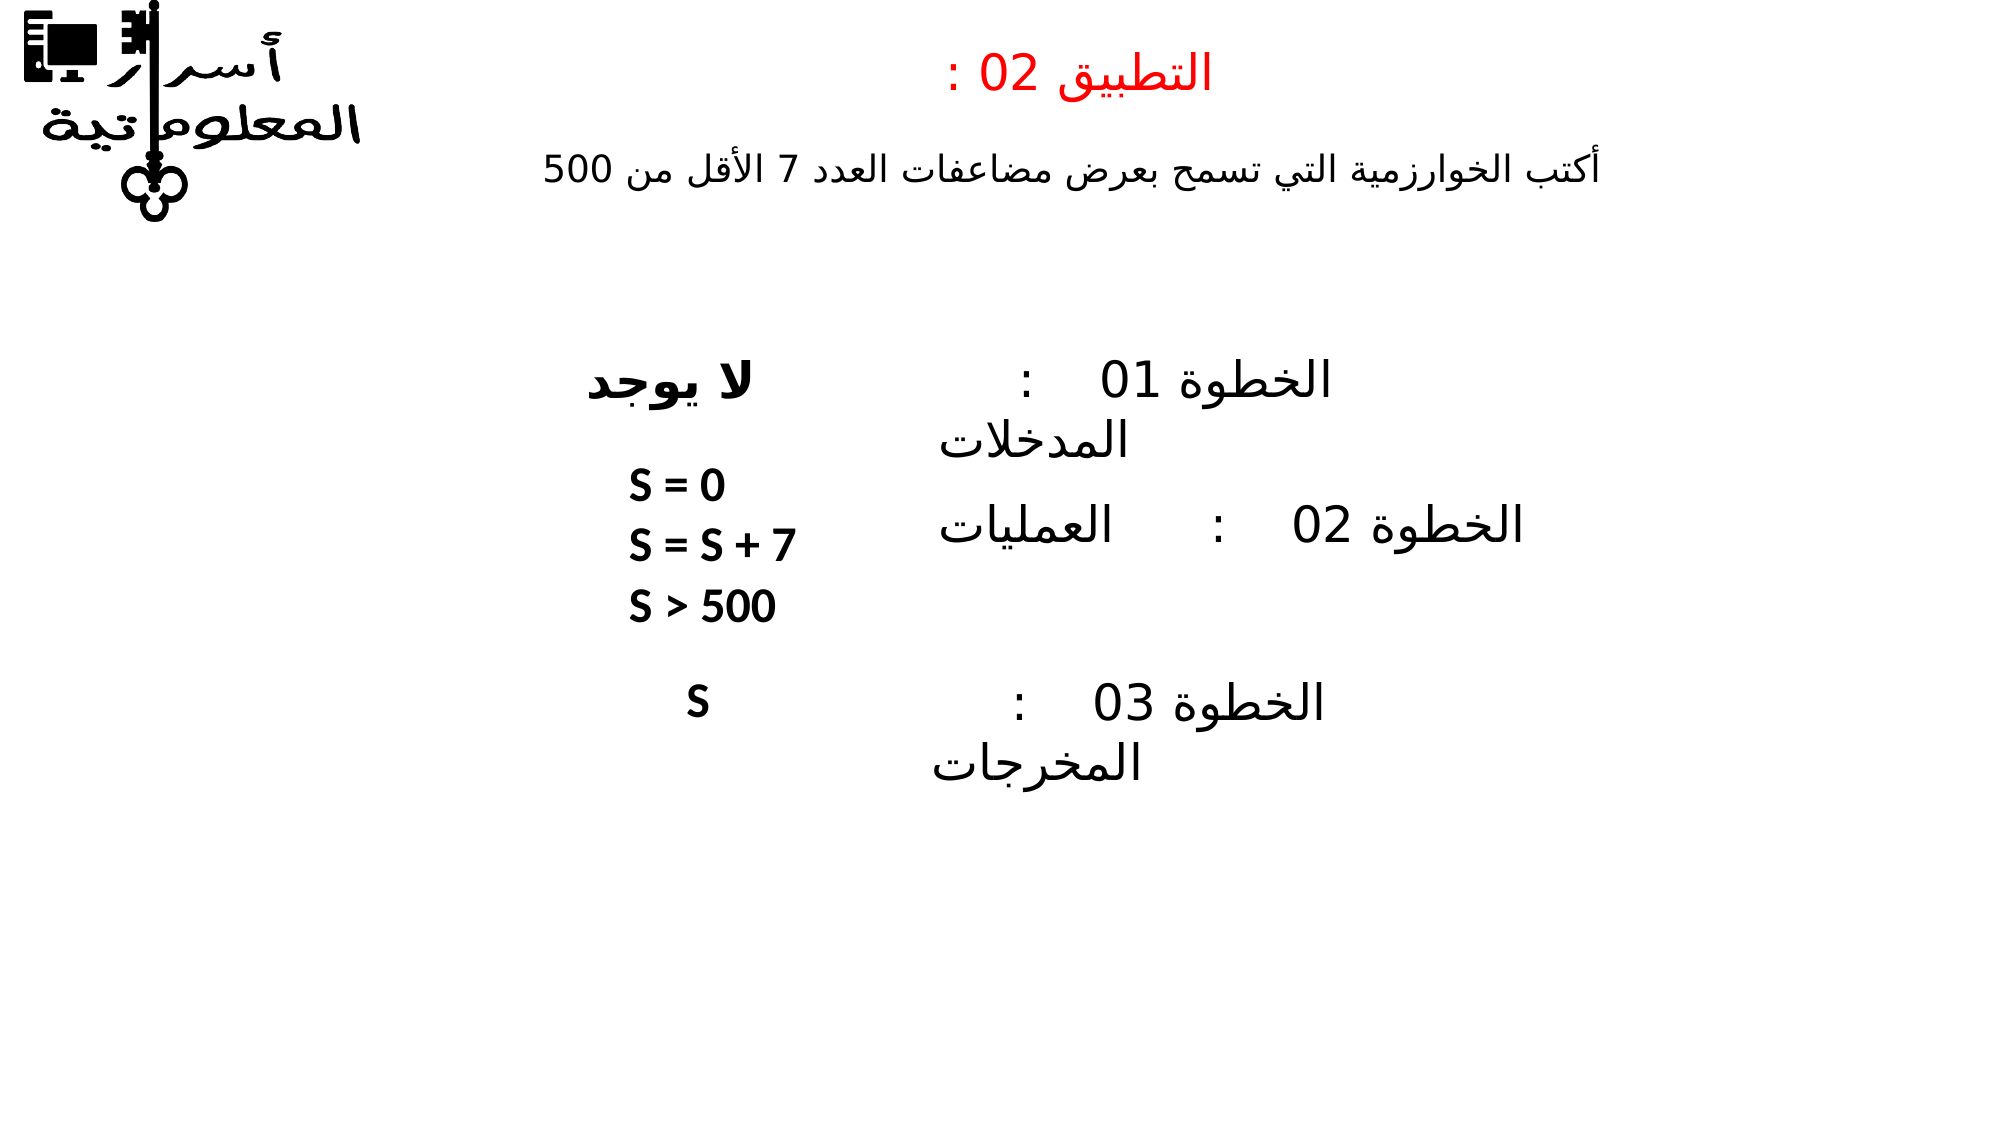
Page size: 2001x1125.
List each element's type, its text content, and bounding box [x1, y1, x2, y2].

text_box الخطوة 01 : المدخلات [923, 340, 1549, 475]
text_box S [587, 660, 725, 736]
text_box S = 0 [614, 443, 863, 504]
text_box S = S + 7 [614, 504, 863, 565]
text_box التطبيق 02 : أكتب الخوارزمية التي تسمح بعرض مضاعفات العدد 7 الأقل من 500 [328, 32, 1816, 198]
picture [24, 0, 360, 222]
text_box الخطوة 02 : العمليات [923, 485, 1549, 561]
text_box الخطوة 03 : المخرجات [917, 663, 1543, 799]
text_box S > 500 [614, 565, 863, 640]
text_box لا يوجد [458, 340, 771, 416]
